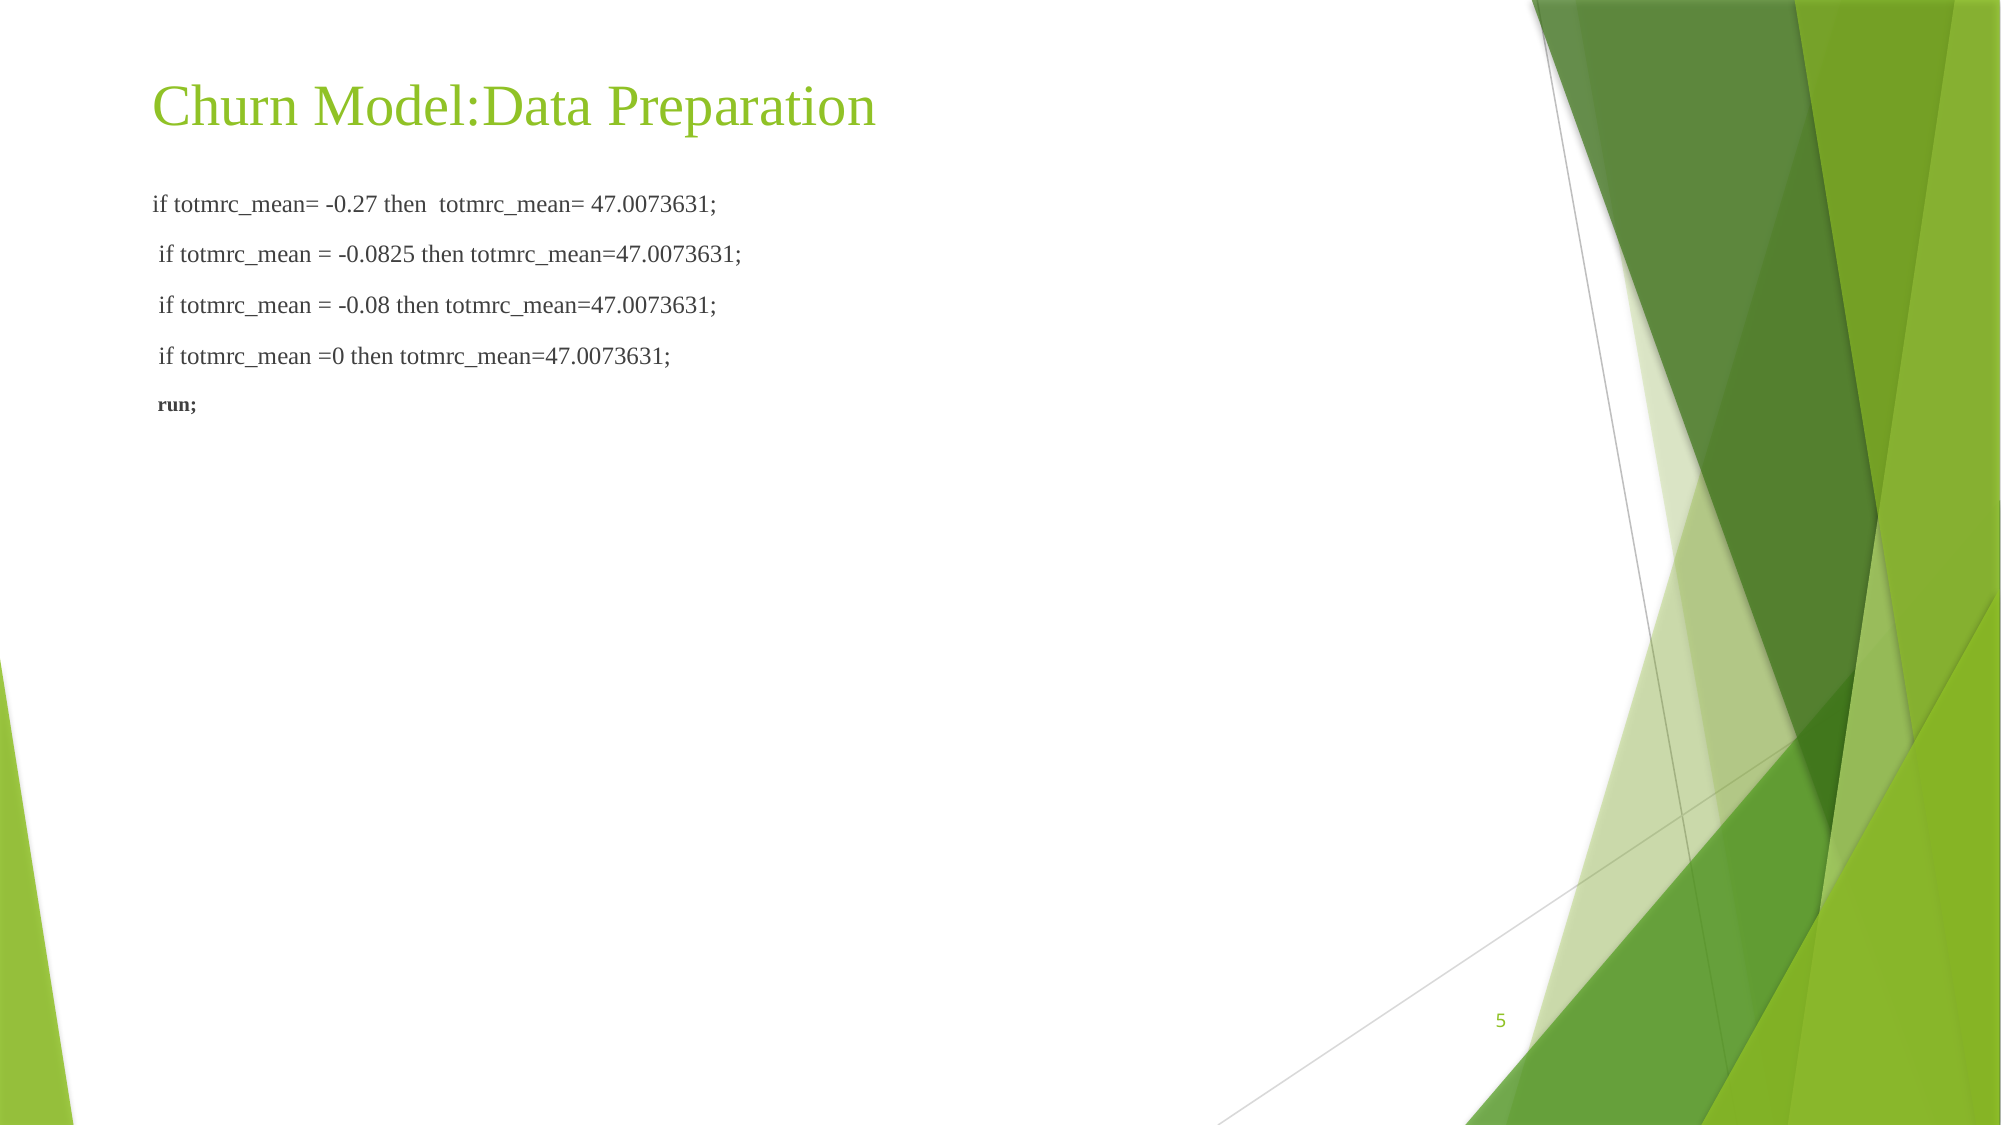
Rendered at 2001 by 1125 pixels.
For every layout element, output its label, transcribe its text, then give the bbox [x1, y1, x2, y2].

title Churn Model:Data Preparation [137, 59, 1863, 146]
slide_number 5 [1409, 991, 1522, 1051]
list if totmrc_mean= -0.27 then totmrc_mean= 47.0073631; if totmrc_mean = -0.0825 then totmrc_mean=47.0073631; if totmrc_mean = -0.08 then totmrc_mean=47.0073631; if totmrc_mean =0 then totmrc_mean=47.0073631; run; [137, 179, 1863, 1099]
